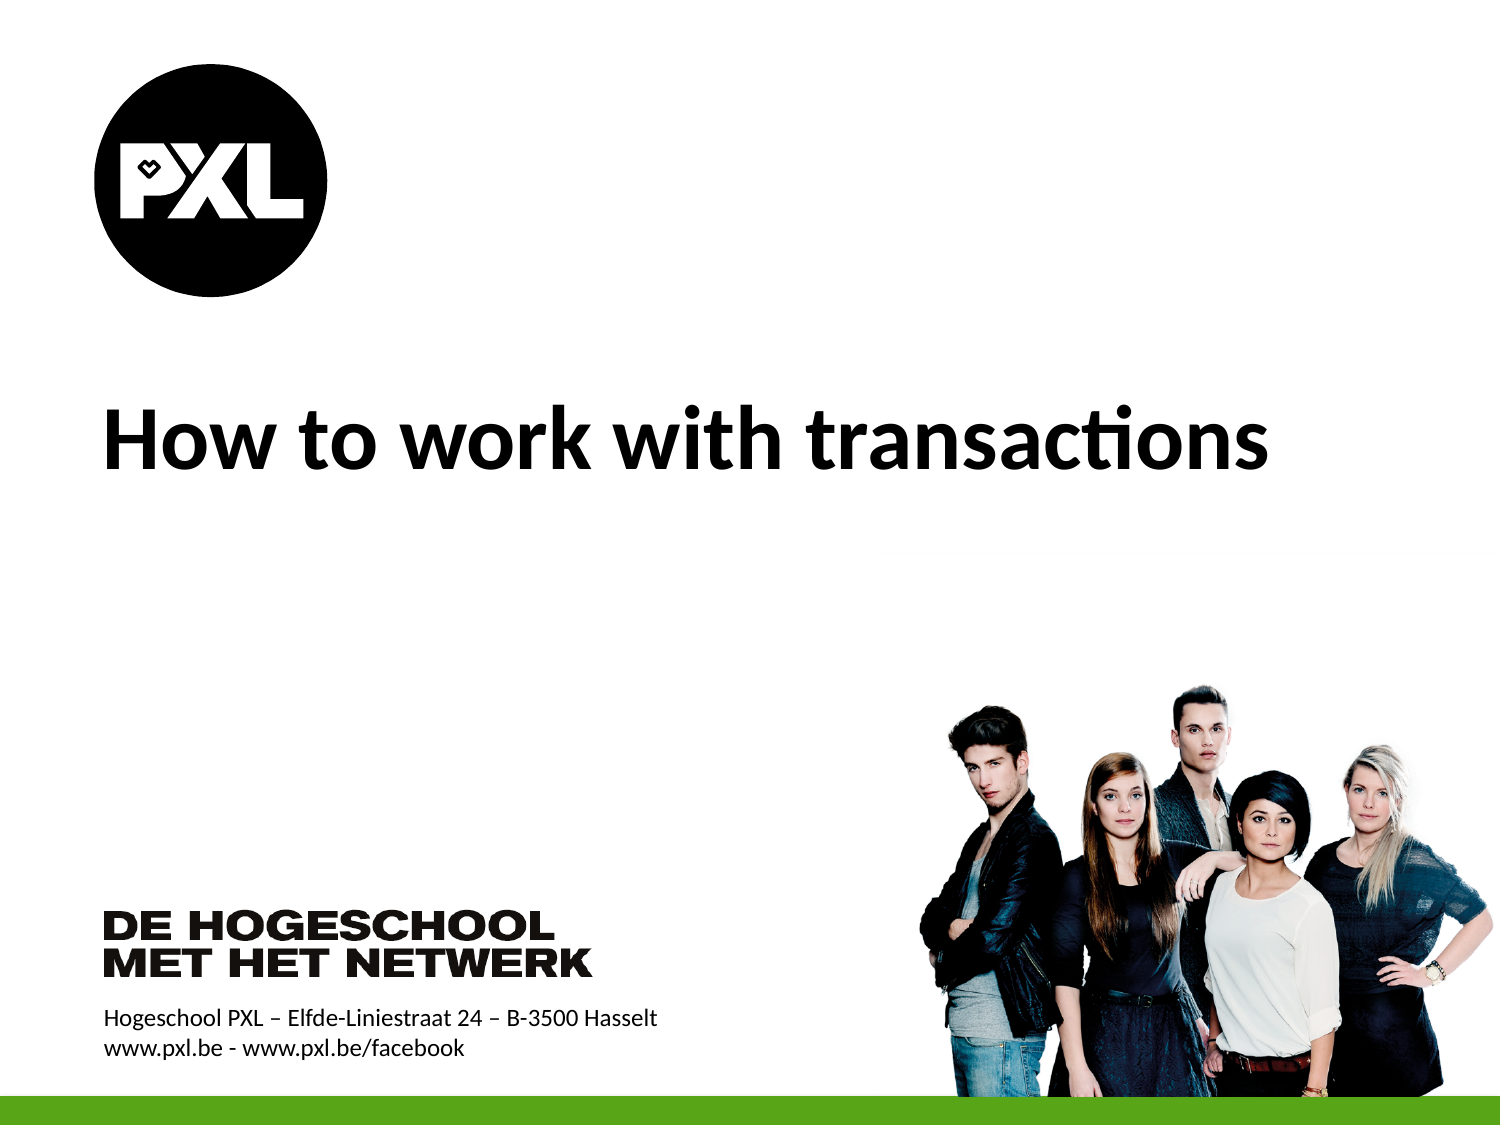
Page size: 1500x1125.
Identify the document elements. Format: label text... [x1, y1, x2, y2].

picture [104, 909, 593, 977]
picture [877, 553, 1500, 1097]
title How to work with transactions [87, 312, 1363, 554]
